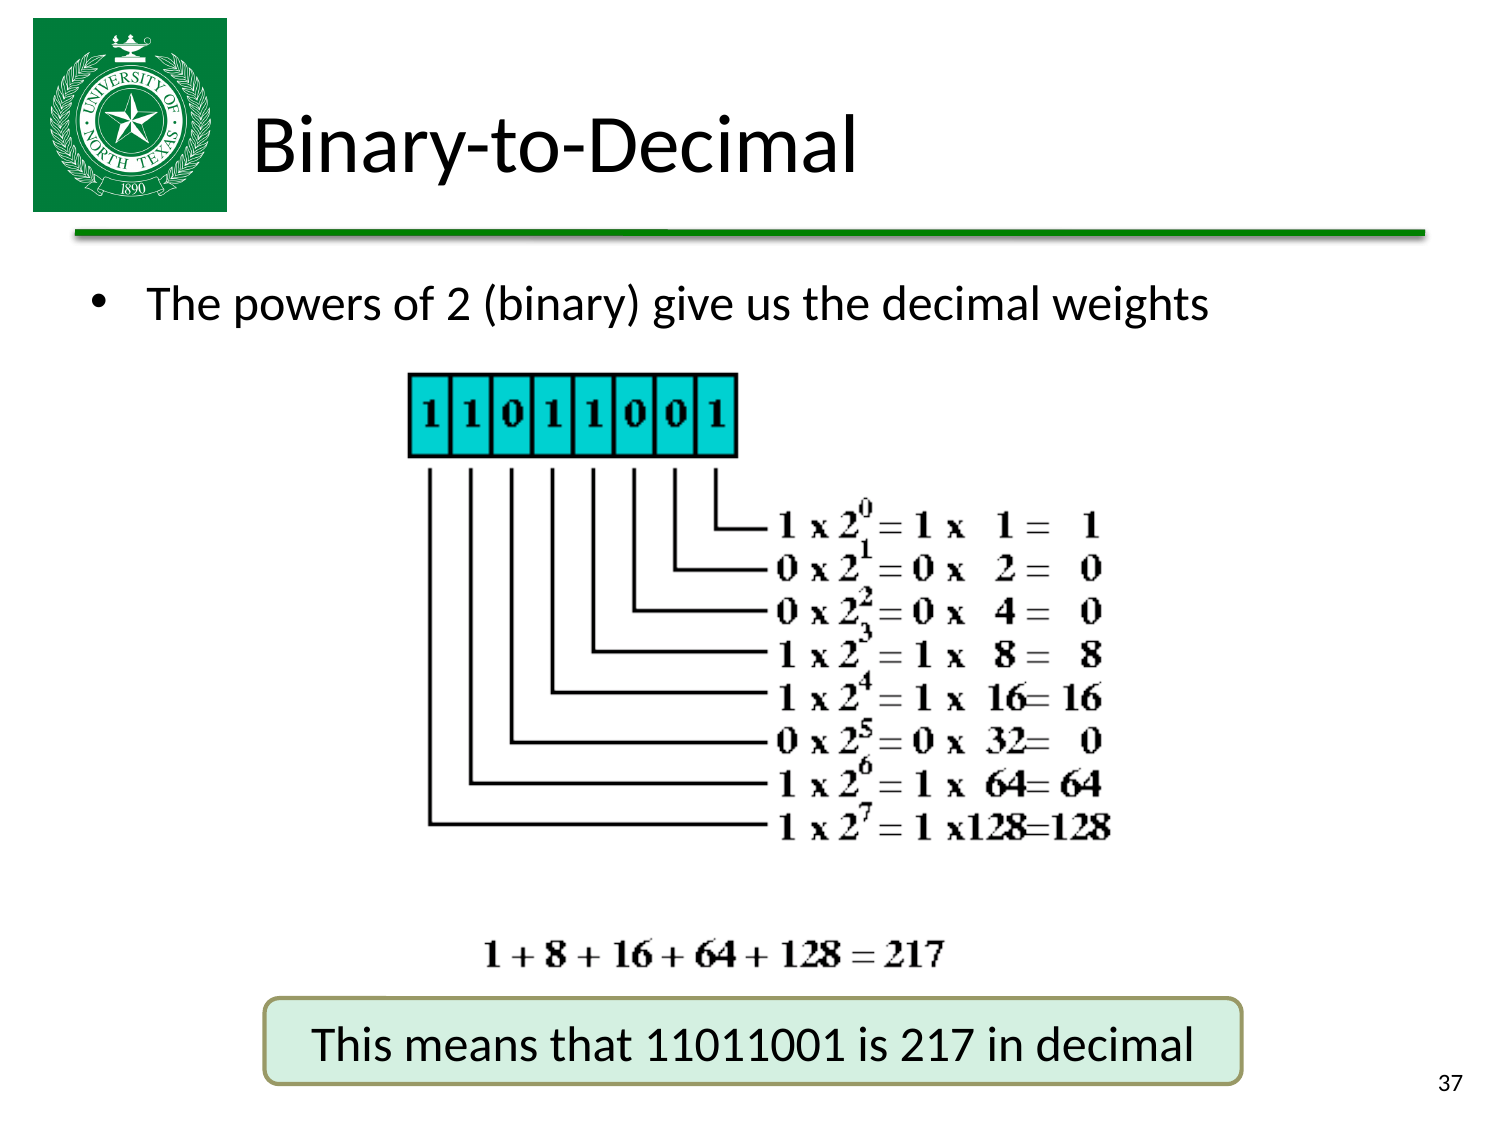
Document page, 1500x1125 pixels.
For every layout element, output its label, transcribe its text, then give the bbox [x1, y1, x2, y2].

picture [33, 17, 228, 212]
title Binary-to-Decimal [237, 45, 1479, 233]
list The powers of 2 (binary) give us the decimal weights [75, 262, 1425, 1052]
slide_number 37 [1418, 1051, 1479, 1112]
picture [383, 348, 1119, 994]
text_box This means that 11011001 is 217 in decimal [262, 995, 1244, 1087]
